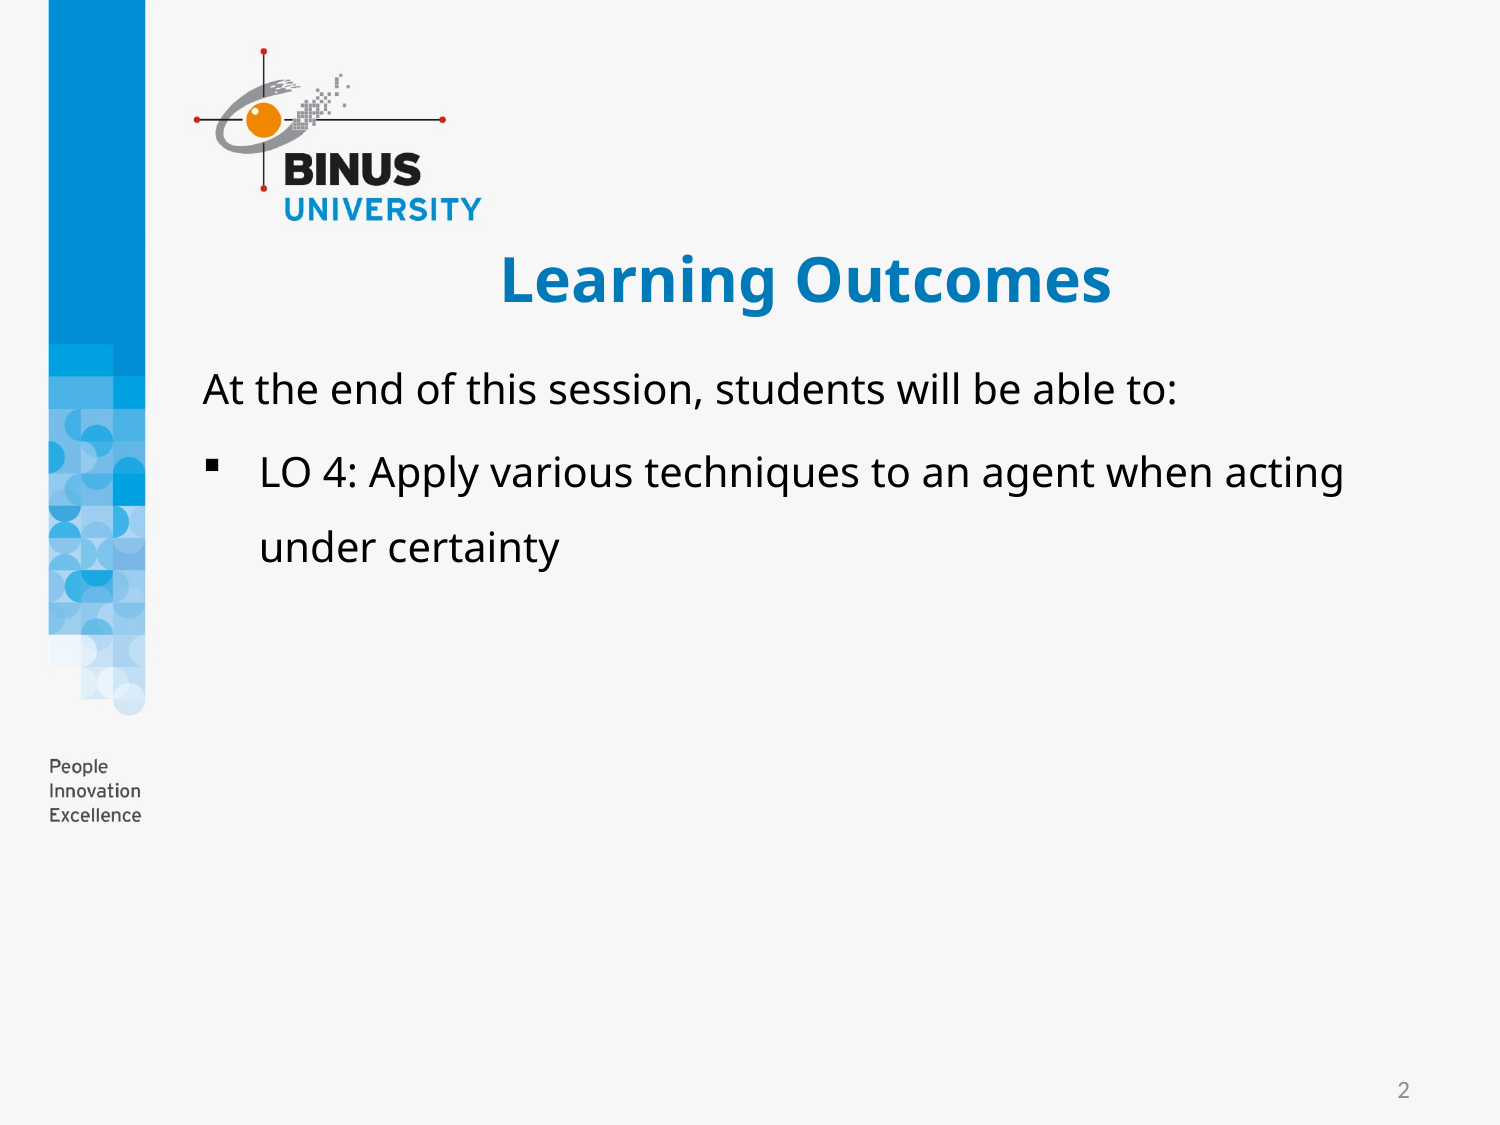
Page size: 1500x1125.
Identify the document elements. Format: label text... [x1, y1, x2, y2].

title Learning Outcomes [187, 224, 1425, 329]
slide_number 2 [1074, 1058, 1425, 1119]
list At the end of this session, students will be able to: LO 4: Apply various techniques to an agent when acting under certainty [187, 329, 1436, 1062]
picture [0, 0, 1500, 845]
